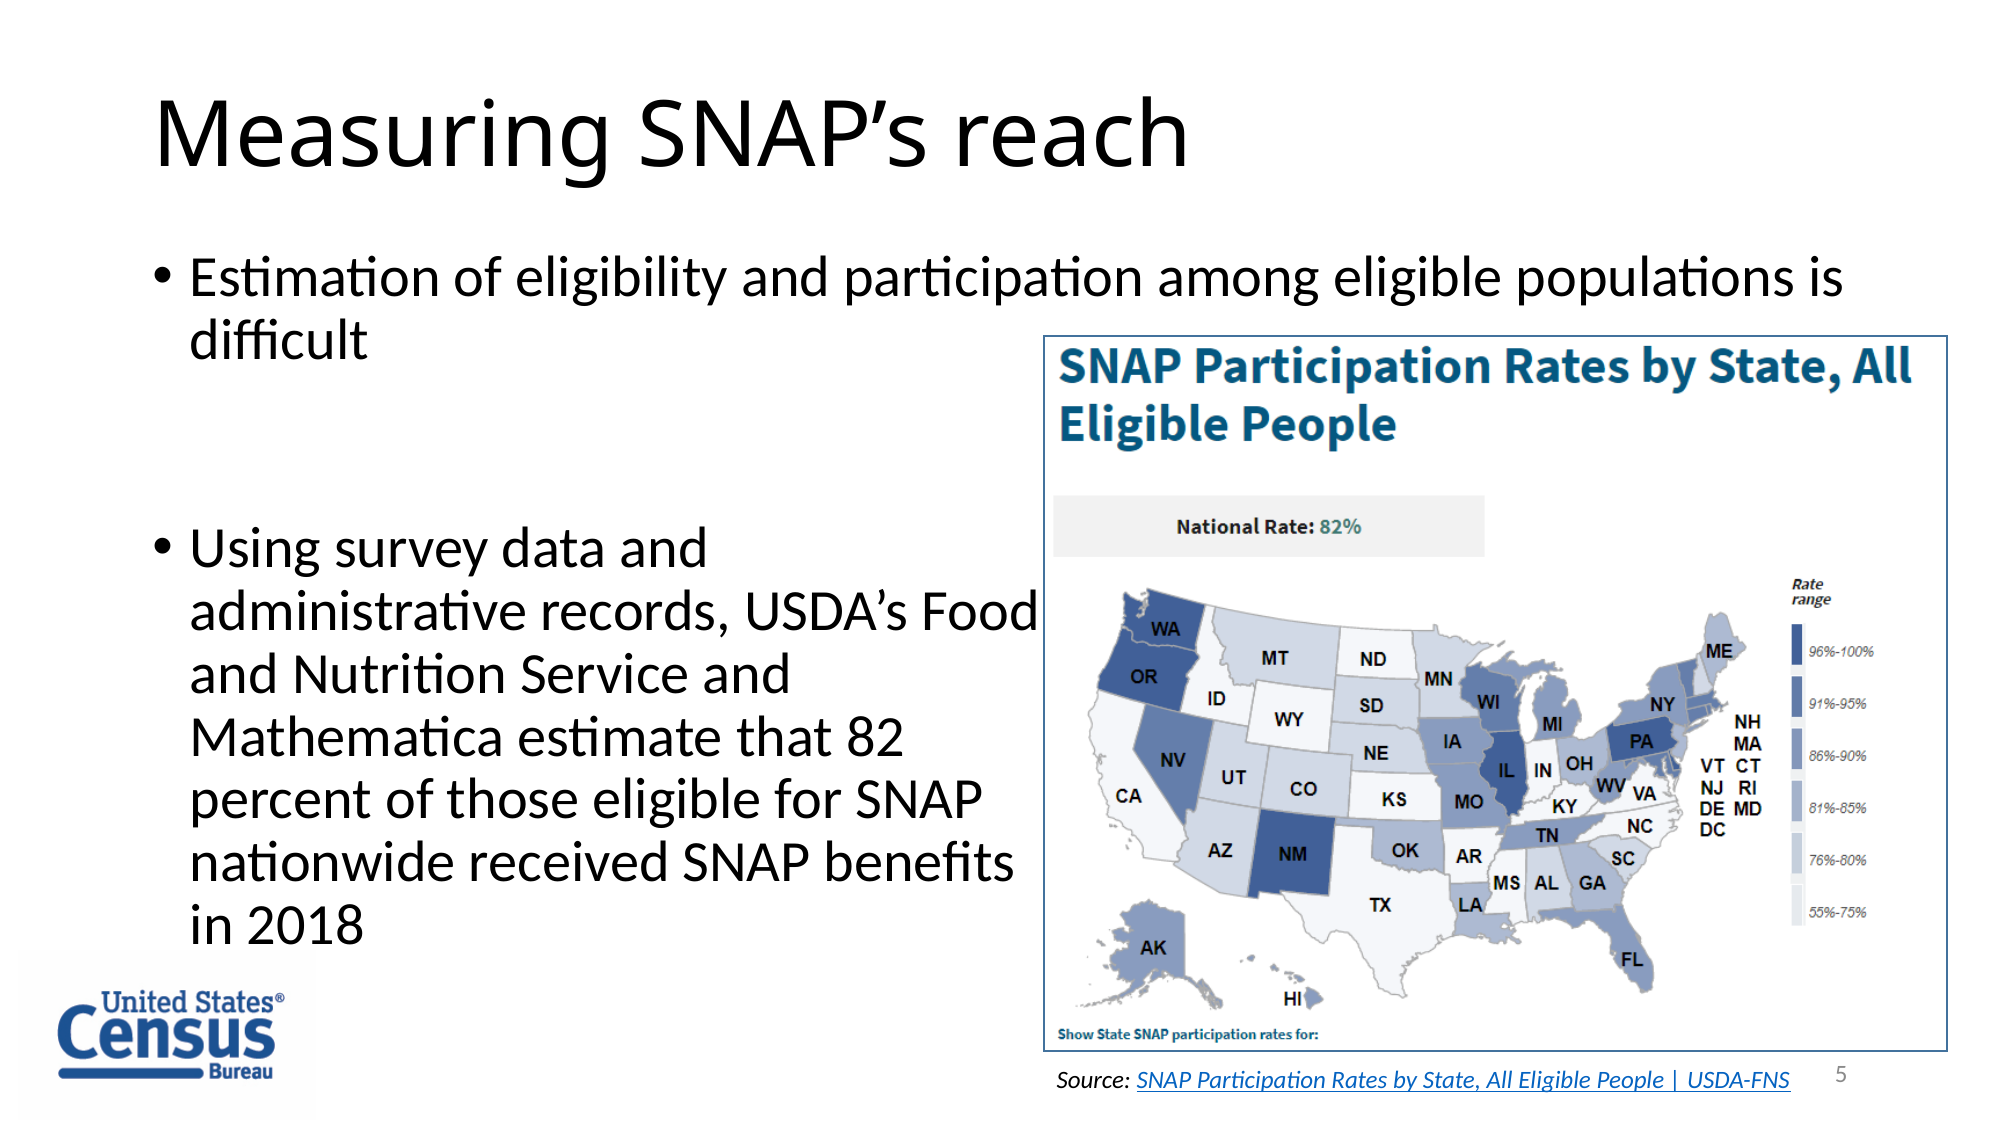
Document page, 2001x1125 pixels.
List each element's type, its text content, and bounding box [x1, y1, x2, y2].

title Measuring SNAP’s reach [137, 59, 1863, 214]
list Using survey data and administrative records, USDA’s Food and Nutrition Service and Mathematica estimate that 82 percent of those eligible for SNAP nationwide received SNAP benefits in 2018 [137, 514, 1028, 1001]
text_box Source: SNAP Participation Rates by State, All Eligible People | USDA-FNS [1041, 1059, 1812, 1125]
text_box Estimation of eligibility and participation among eligible populations is difficult [137, 238, 1920, 514]
slide_number 5 [1812, 1059, 1863, 1103]
picture [18, 950, 316, 1120]
text_box [1932, 335, 1948, 1052]
picture [1028, 317, 1932, 1059]
